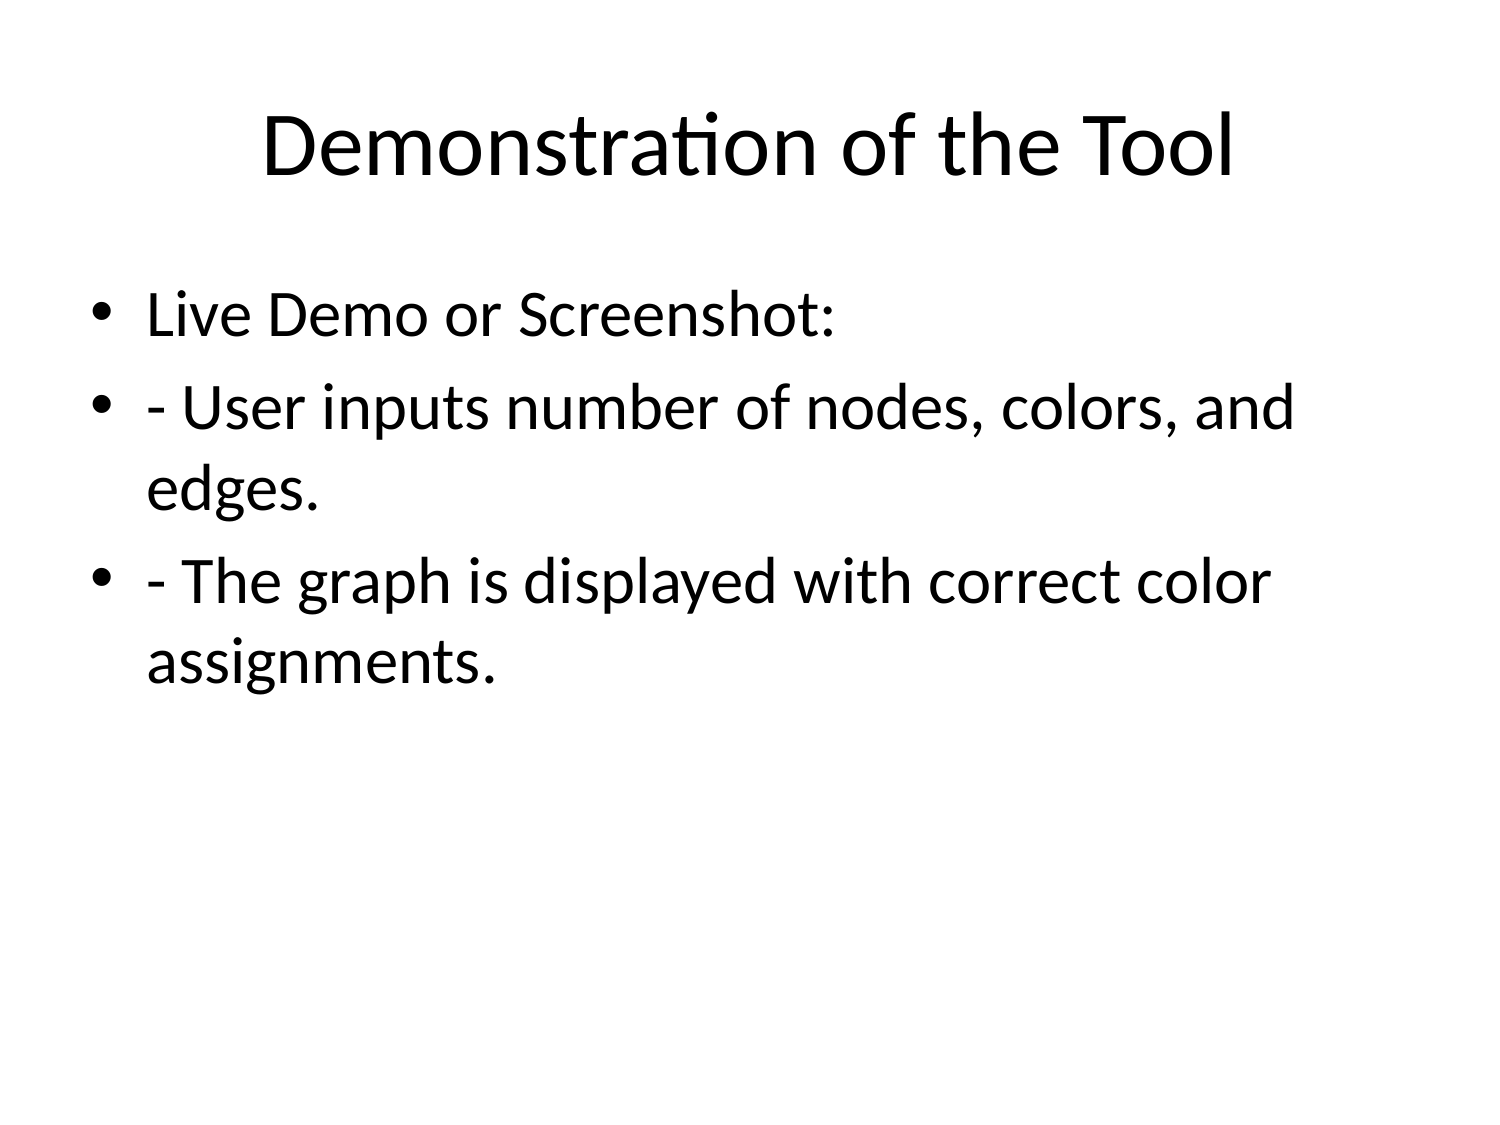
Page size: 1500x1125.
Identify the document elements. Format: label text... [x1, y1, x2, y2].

list Live Demo or Screenshot: - User inputs number of nodes, colors, and edges. - The graph is displayed with correct color assignments. [75, 262, 1425, 1005]
title Demonstration of the Tool [75, 45, 1425, 233]
